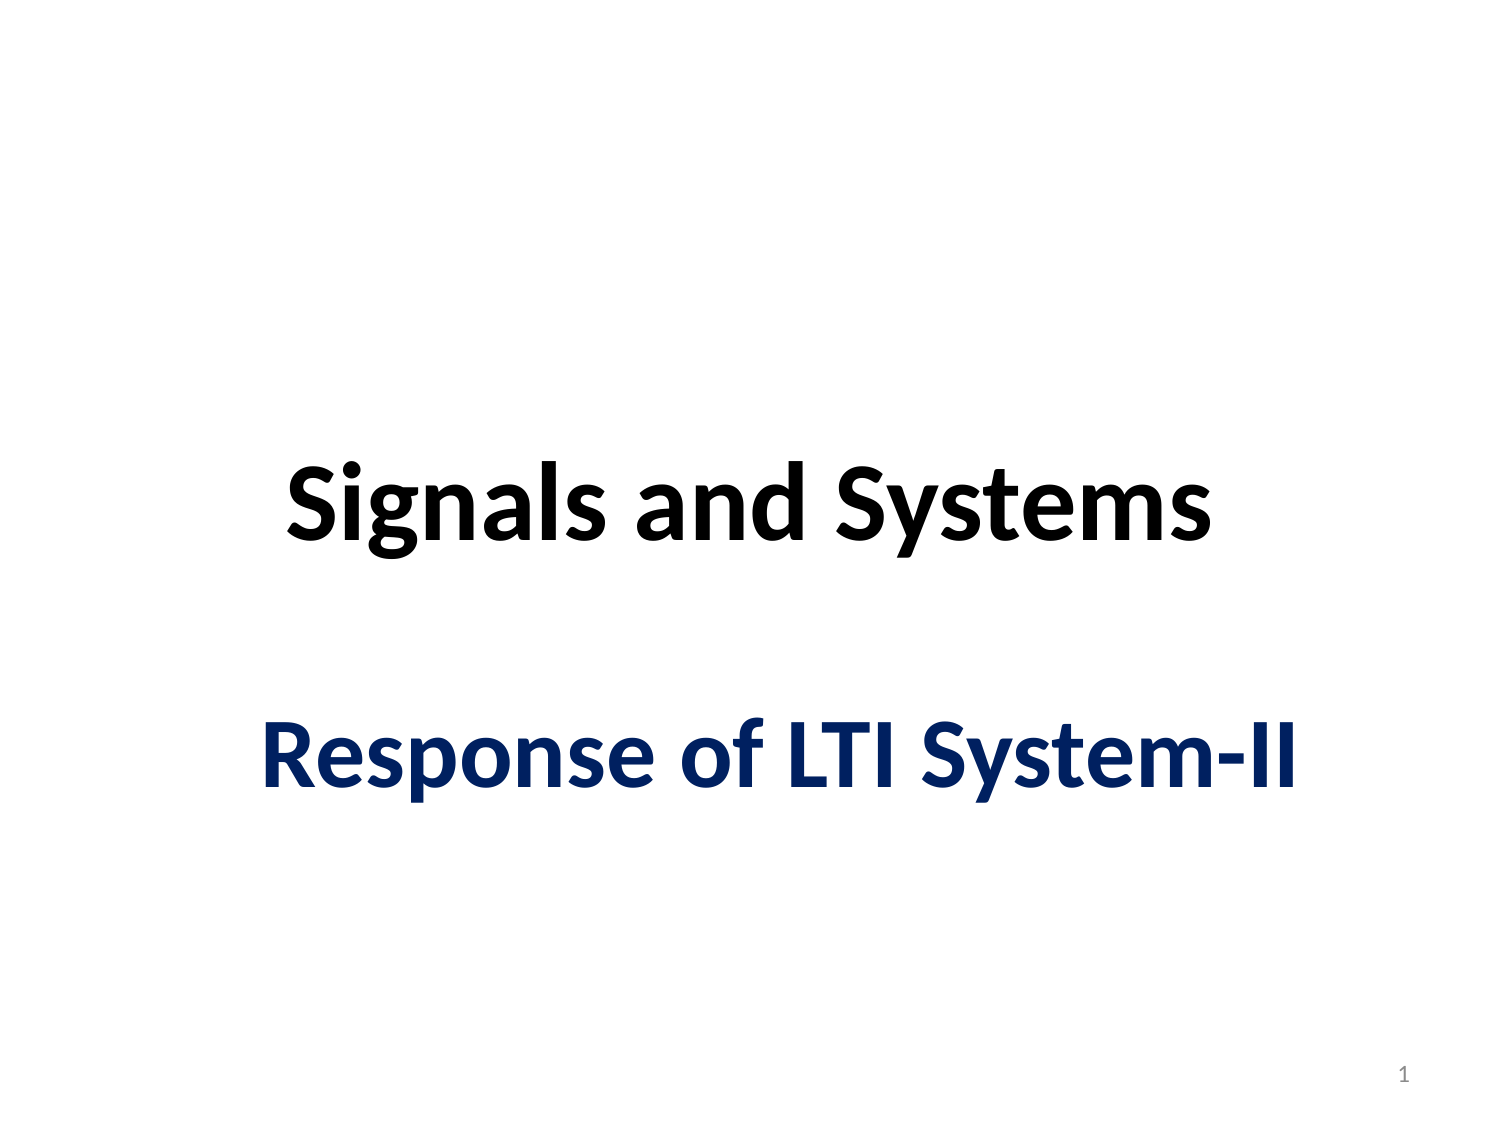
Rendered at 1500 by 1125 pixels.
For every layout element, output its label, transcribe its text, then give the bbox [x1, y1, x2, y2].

subtitle Response of LTI System-II [62, 680, 1500, 830]
title Signals and Systems [112, 374, 1388, 616]
slide_number 1 [1074, 1042, 1425, 1103]
